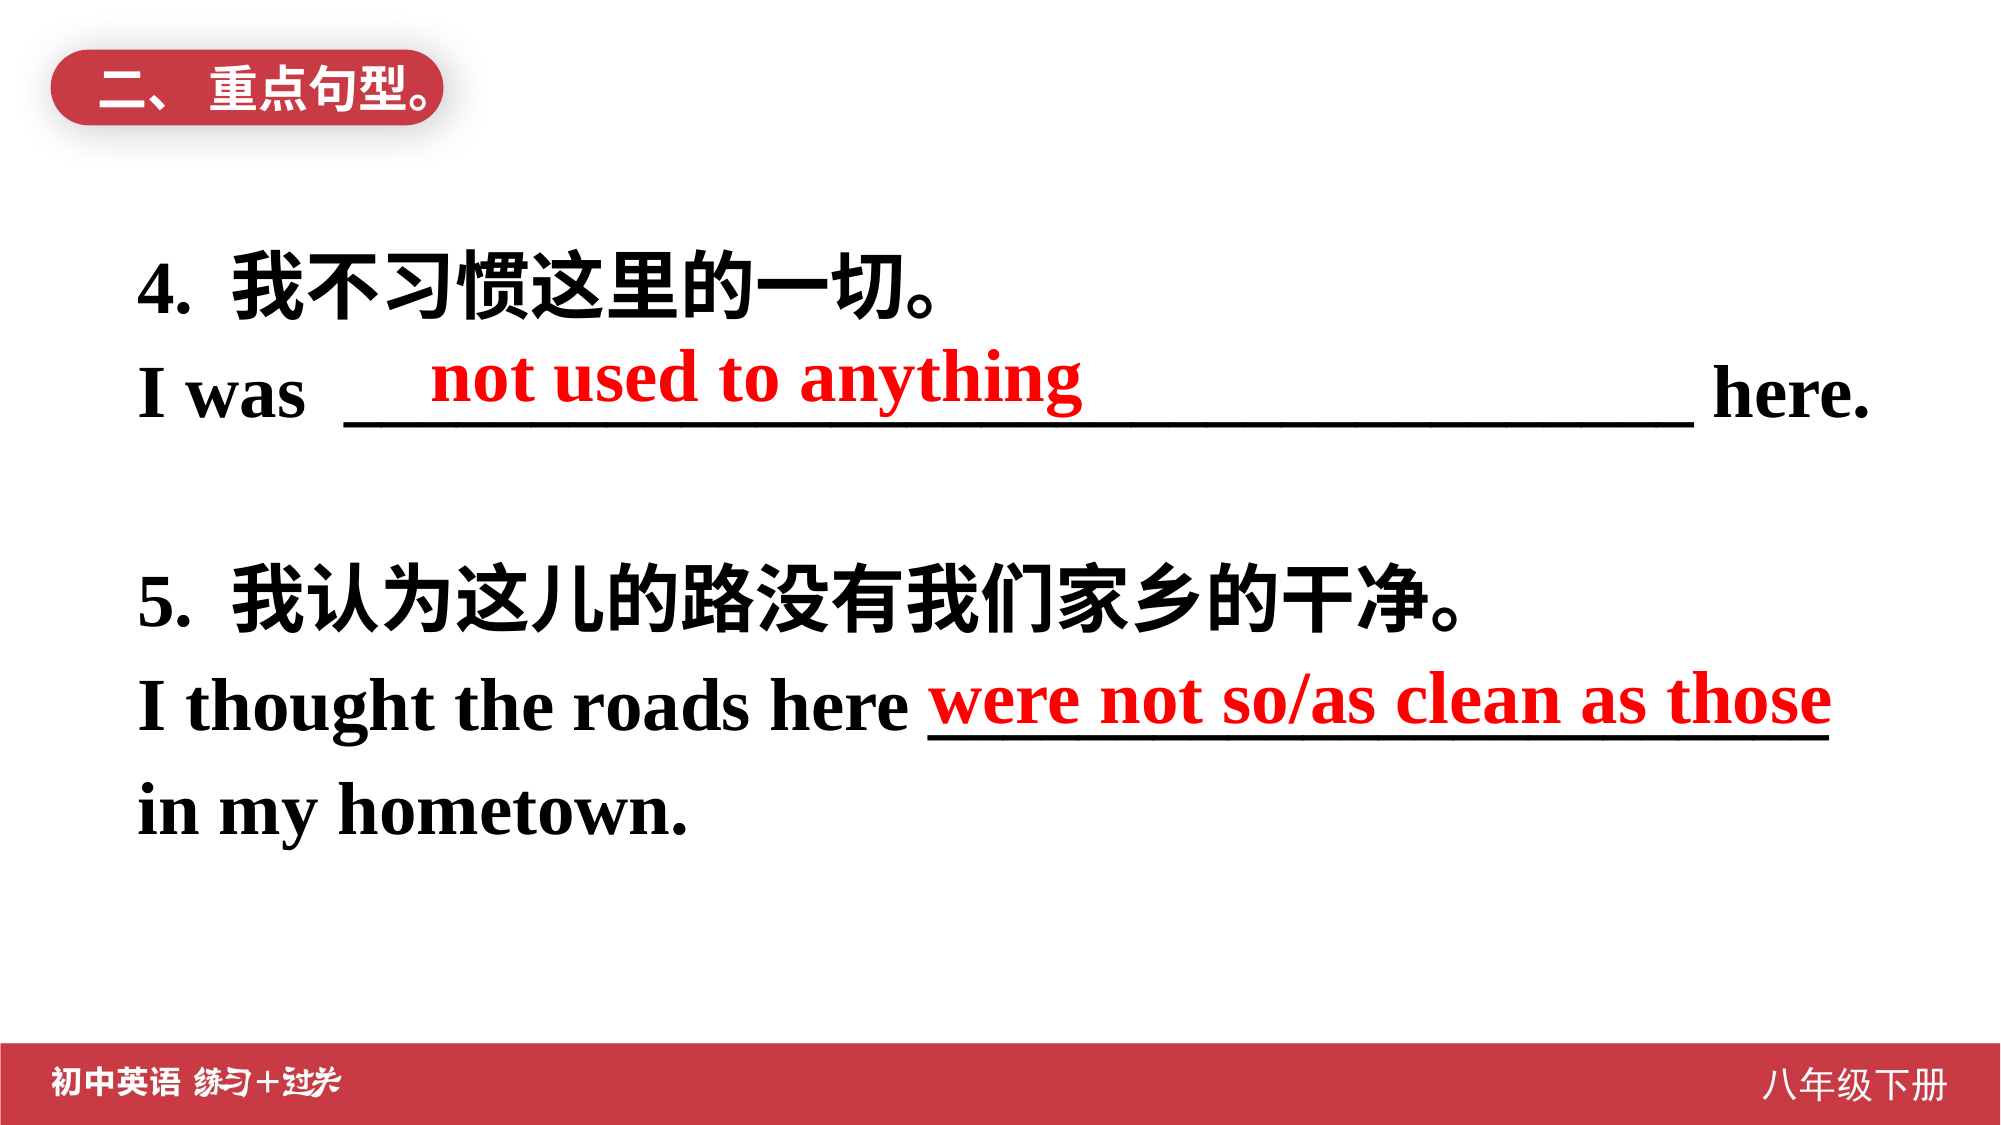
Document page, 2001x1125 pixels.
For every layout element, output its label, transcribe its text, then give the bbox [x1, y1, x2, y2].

text_box 二、 重点句型。 [82, 49, 580, 125]
text_box [49, 48, 416, 127]
text_box not used to anything [397, 318, 1437, 424]
picture [0, 0, 2001, 1125]
text_box were not so/as clean as those [913, 641, 1868, 747]
text_box 4. 我不习惯这里的一切。 I was ____________________________________ here. 5. 我认为这儿的路没有我们家乡的干净。 I thought the roads here ________________________ in my hometown. [122, 217, 1887, 857]
